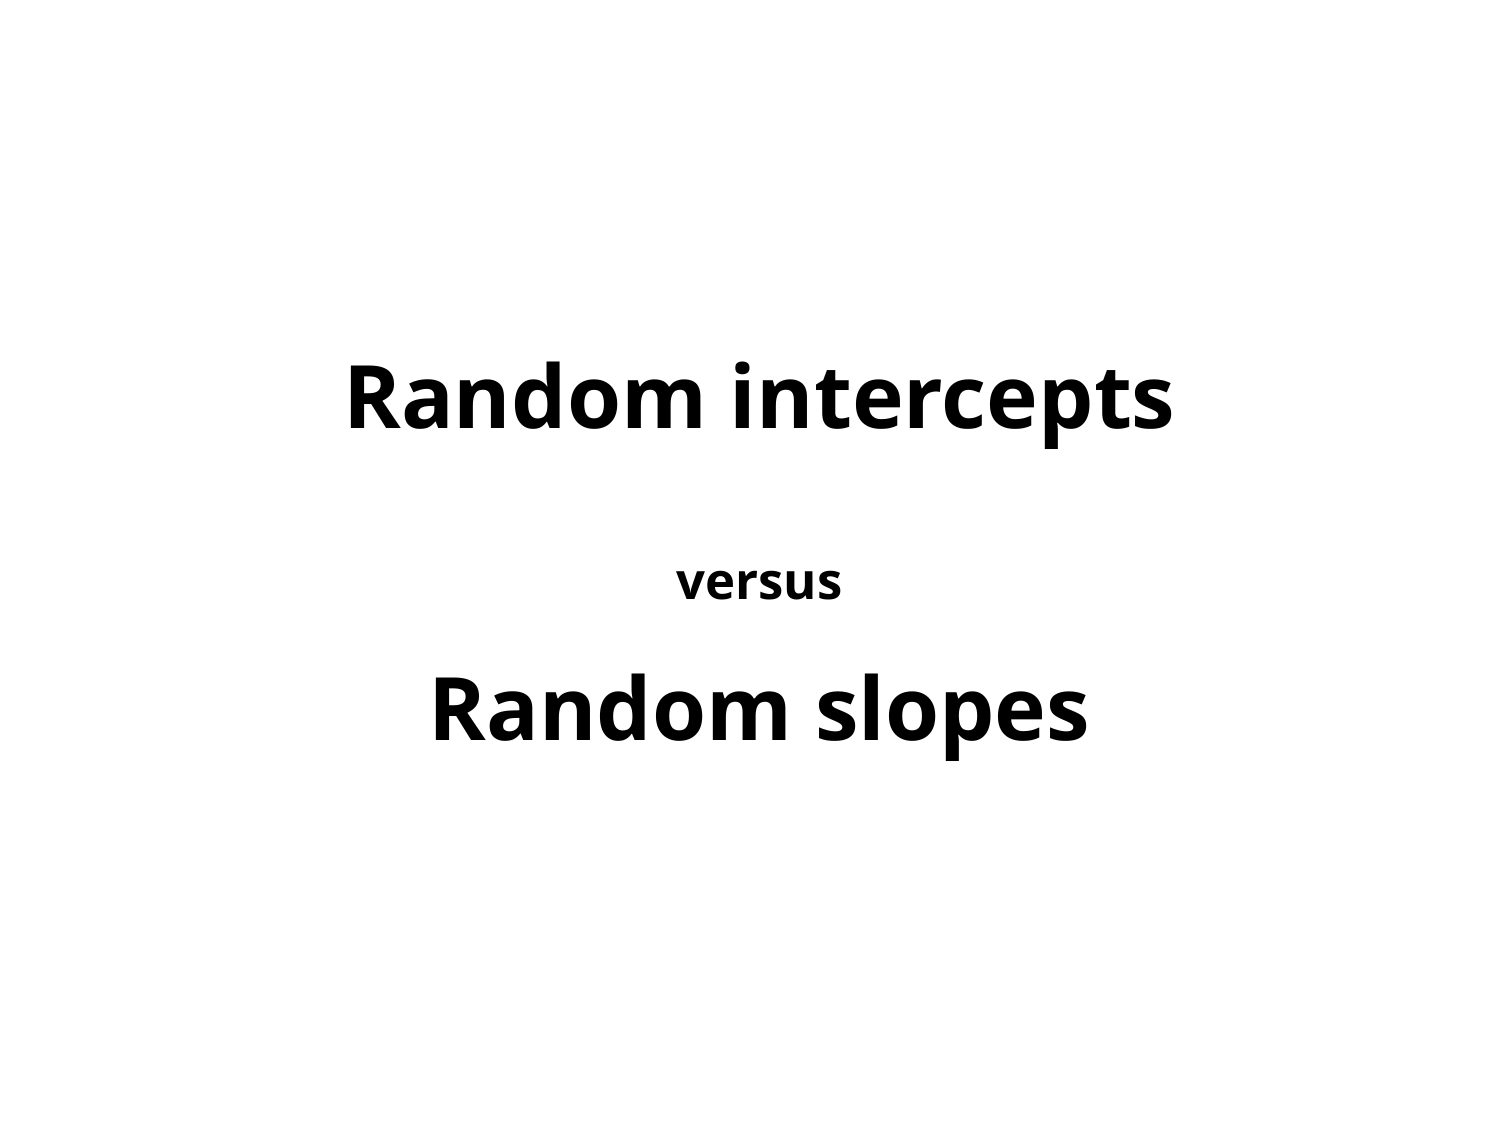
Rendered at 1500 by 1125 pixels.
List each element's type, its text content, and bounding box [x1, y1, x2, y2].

text_box Random intercepts versus Random slopes [47, 249, 1473, 929]
